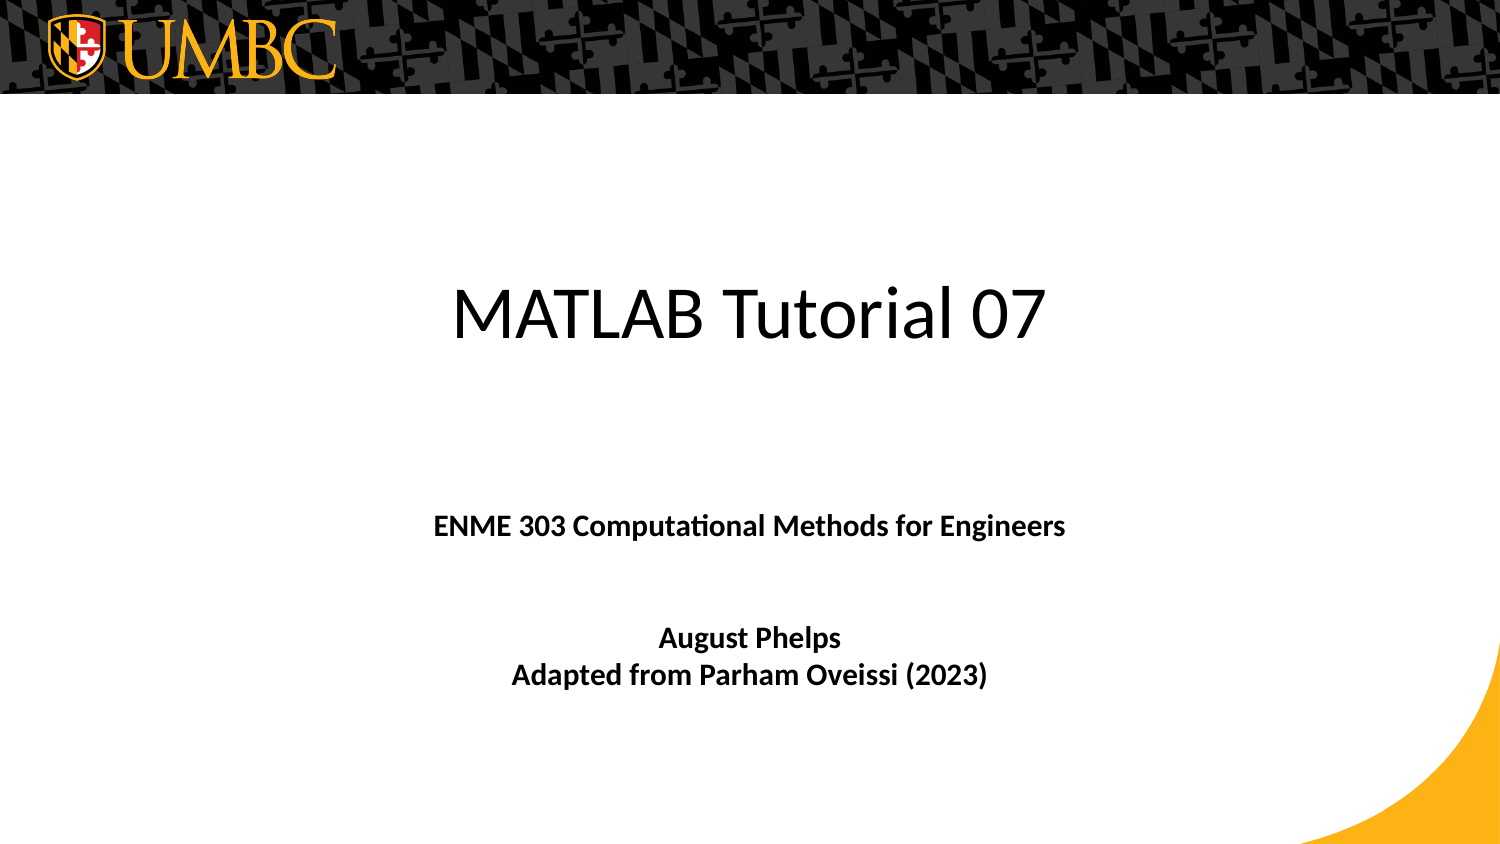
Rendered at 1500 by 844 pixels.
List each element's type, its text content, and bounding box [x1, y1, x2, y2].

text_box ENME 303 Computational Methods for Engineers August Phelps Adapted from Parham Oveissi (2023) [51, 489, 1449, 827]
picture [1299, 639, 1500, 844]
picture [0, 0, 1500, 94]
text_box MATLAB Tutorial 07 [51, 122, 1449, 459]
